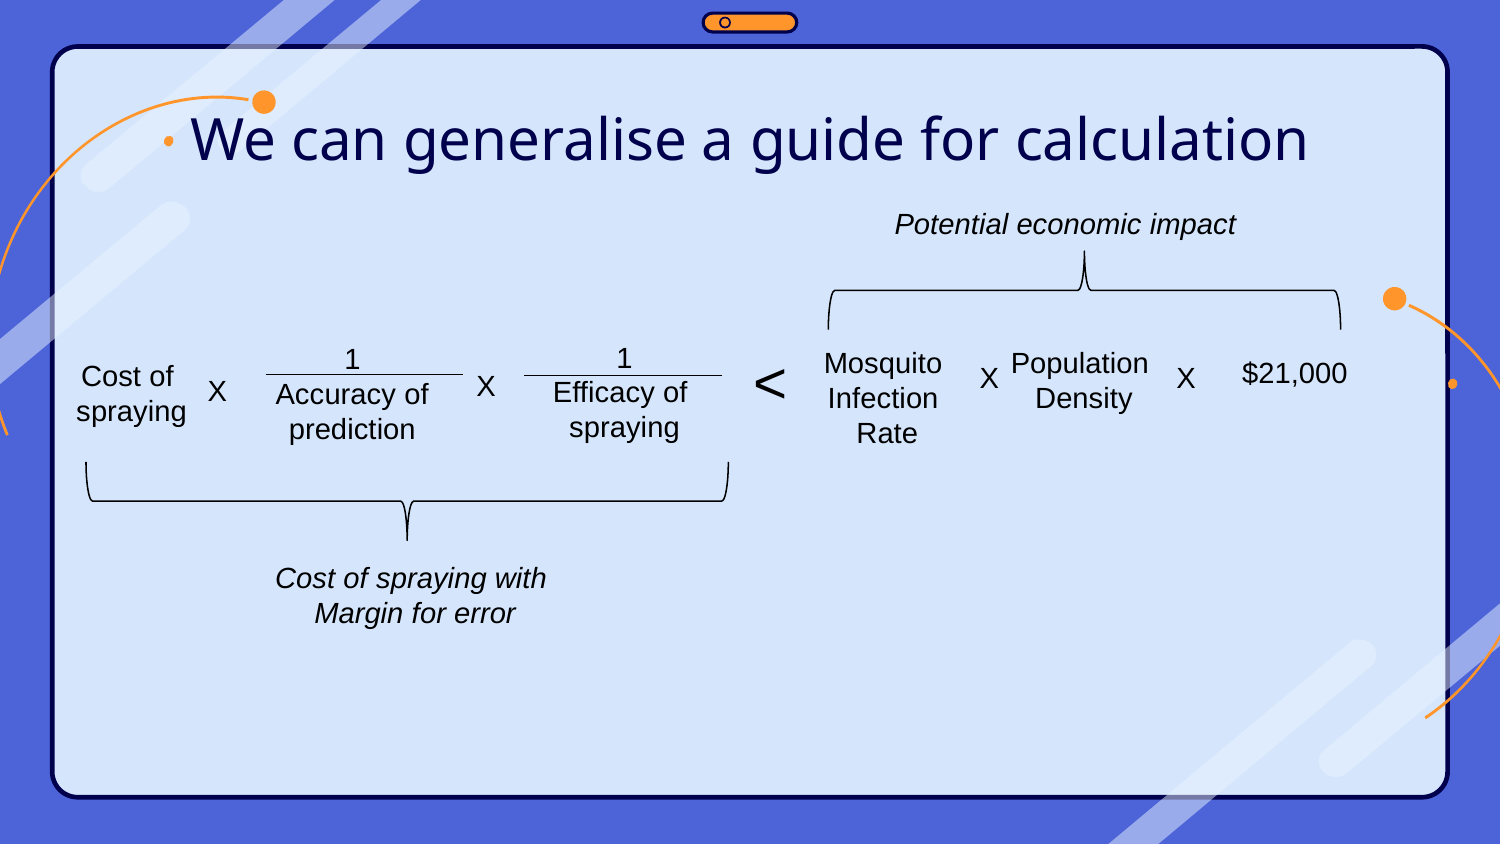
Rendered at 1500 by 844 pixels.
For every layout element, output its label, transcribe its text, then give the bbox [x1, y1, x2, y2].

text_box 1 Efficacy of spraying [476, 331, 773, 452]
text_box Cost of spraying [0, 350, 280, 435]
text_box X [1152, 351, 1220, 402]
text_box $21,000 [1146, 346, 1444, 397]
text_box Cost of spraying with Margin for error [91, 551, 740, 637]
text_box X [183, 364, 251, 415]
text_box 1 Accuracy of prediction [204, 332, 476, 373]
text_box Population Density [936, 336, 1233, 422]
text_box [85, 461, 730, 542]
text_box X [452, 360, 520, 410]
text_box 1 Accuracy of prediction [204, 382, 501, 453]
text_box Potential economic impact [879, 198, 1500, 248]
text_box X [955, 351, 1023, 402]
text_box [827, 250, 1342, 330]
text_box Mosquito Infection Rate [739, 337, 1036, 457]
text_box < [736, 337, 805, 423]
title We can generalise a guide for calculation [118, 87, 1382, 181]
